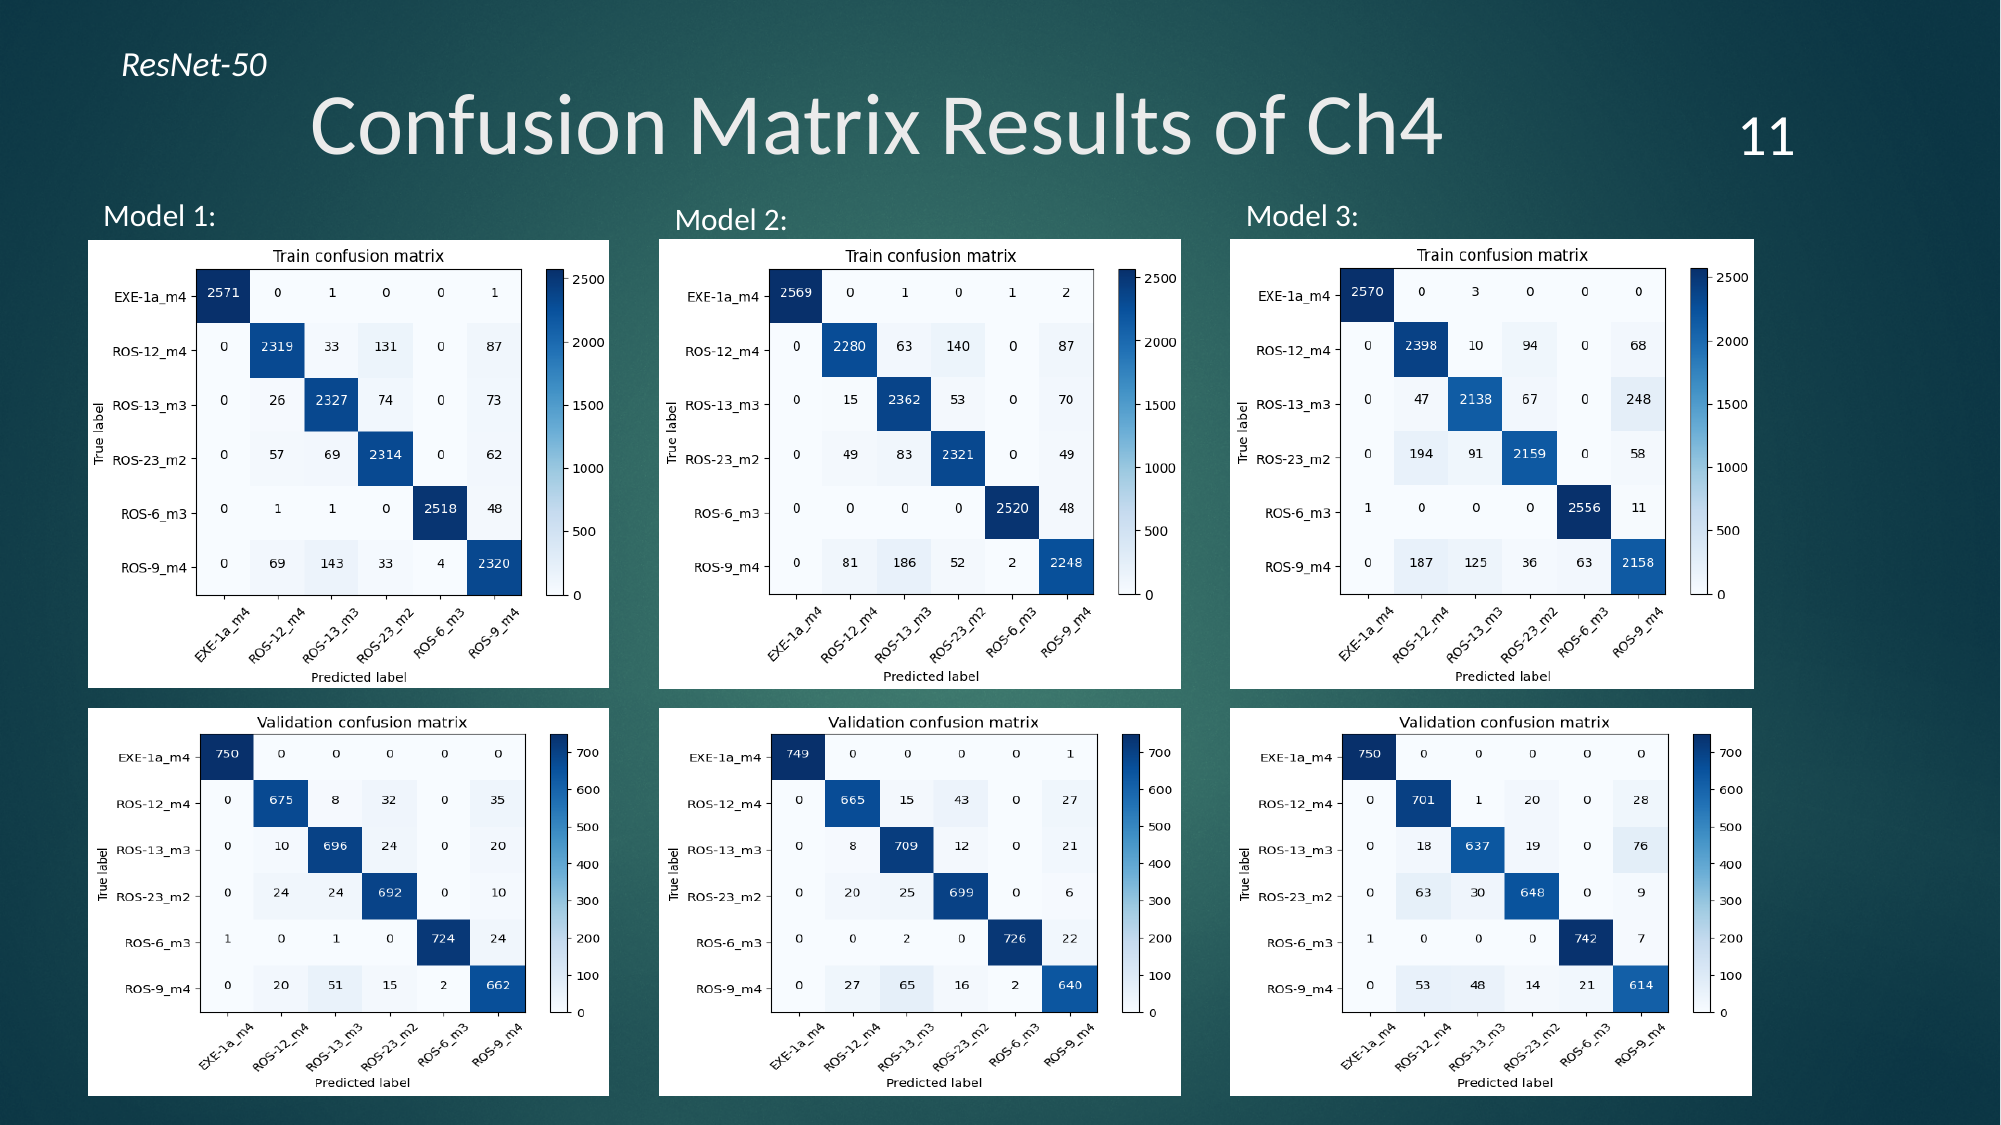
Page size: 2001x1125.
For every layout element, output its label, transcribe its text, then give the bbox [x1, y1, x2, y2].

text_box Model 2: [659, 184, 1134, 238]
picture [0, 0, 2001, 1125]
slide_number ‹#› [1698, 48, 1836, 175]
list ResNet-50 [106, 33, 971, 91]
text_box Model 3: [1230, 180, 1705, 238]
text_box Model 1: [88, 180, 563, 238]
title Confusion Matrix Results of Ch4 [106, 59, 1649, 241]
